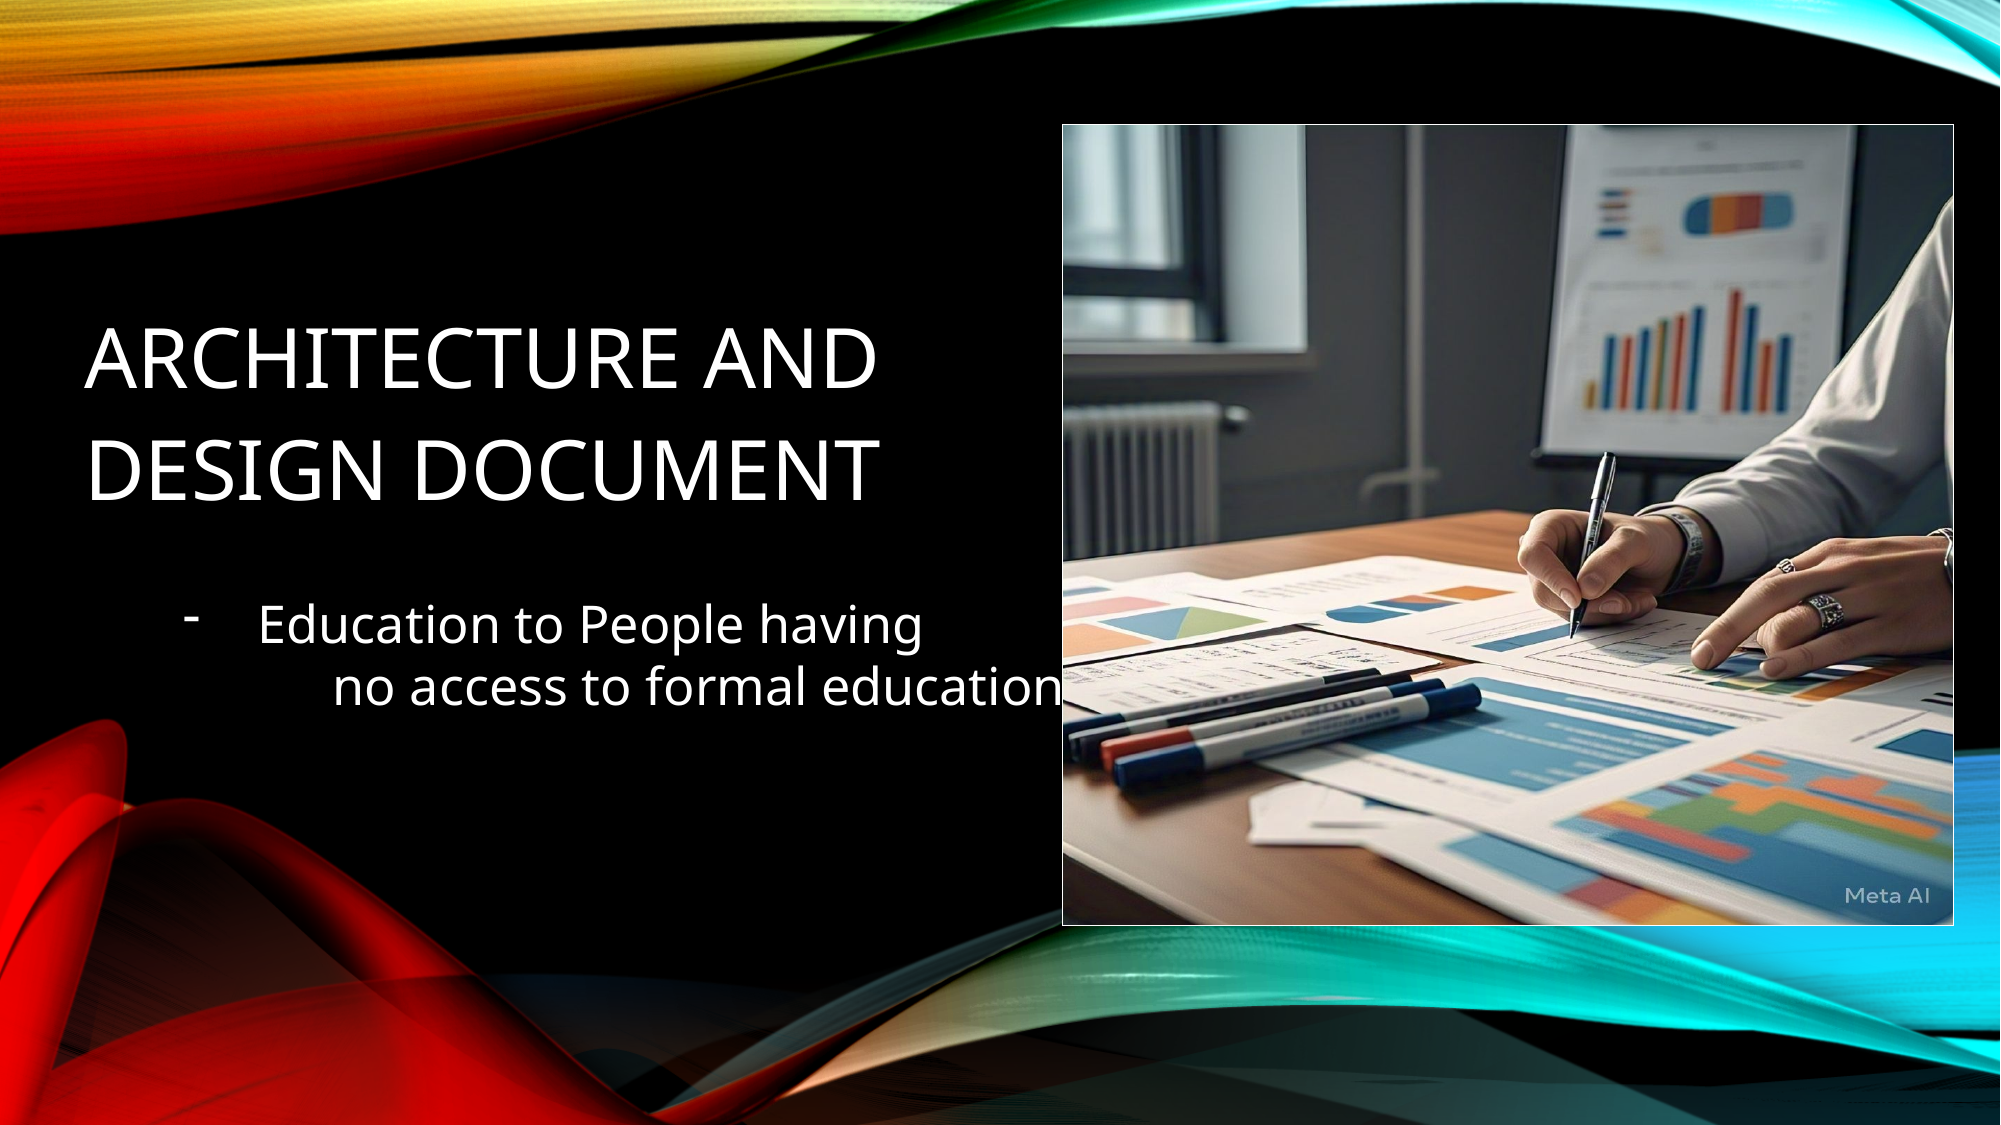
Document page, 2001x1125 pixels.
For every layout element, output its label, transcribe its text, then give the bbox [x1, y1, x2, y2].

picture [0, 0, 2000, 1125]
title Architecture and Design Document [69, 229, 1062, 525]
text_box Education to People having no access to formal education [168, 583, 1062, 724]
